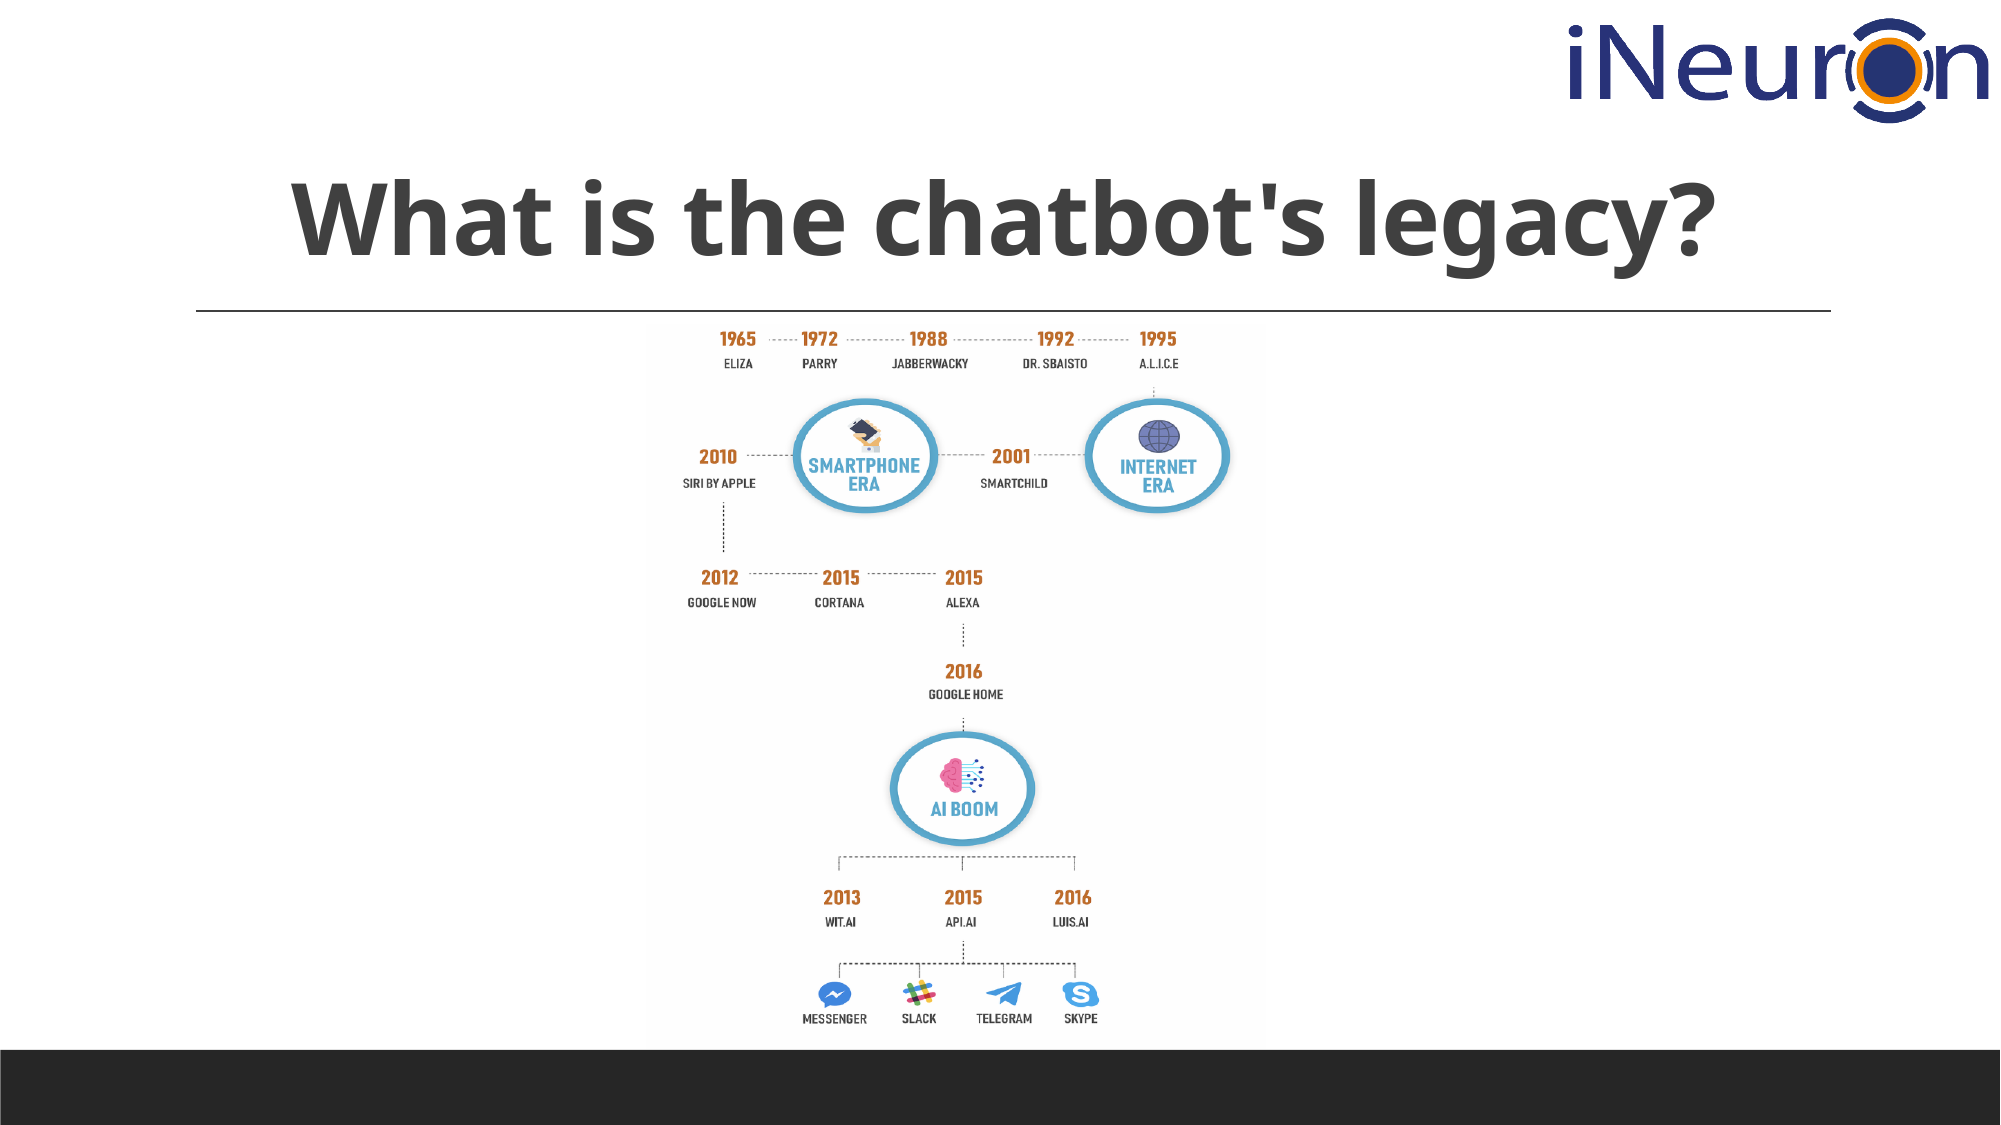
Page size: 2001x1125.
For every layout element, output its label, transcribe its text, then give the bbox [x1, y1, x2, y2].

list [646, 323, 1267, 1050]
title What is the chatbot's legacy? [180, 47, 1830, 285]
picture [1560, 7, 1997, 127]
